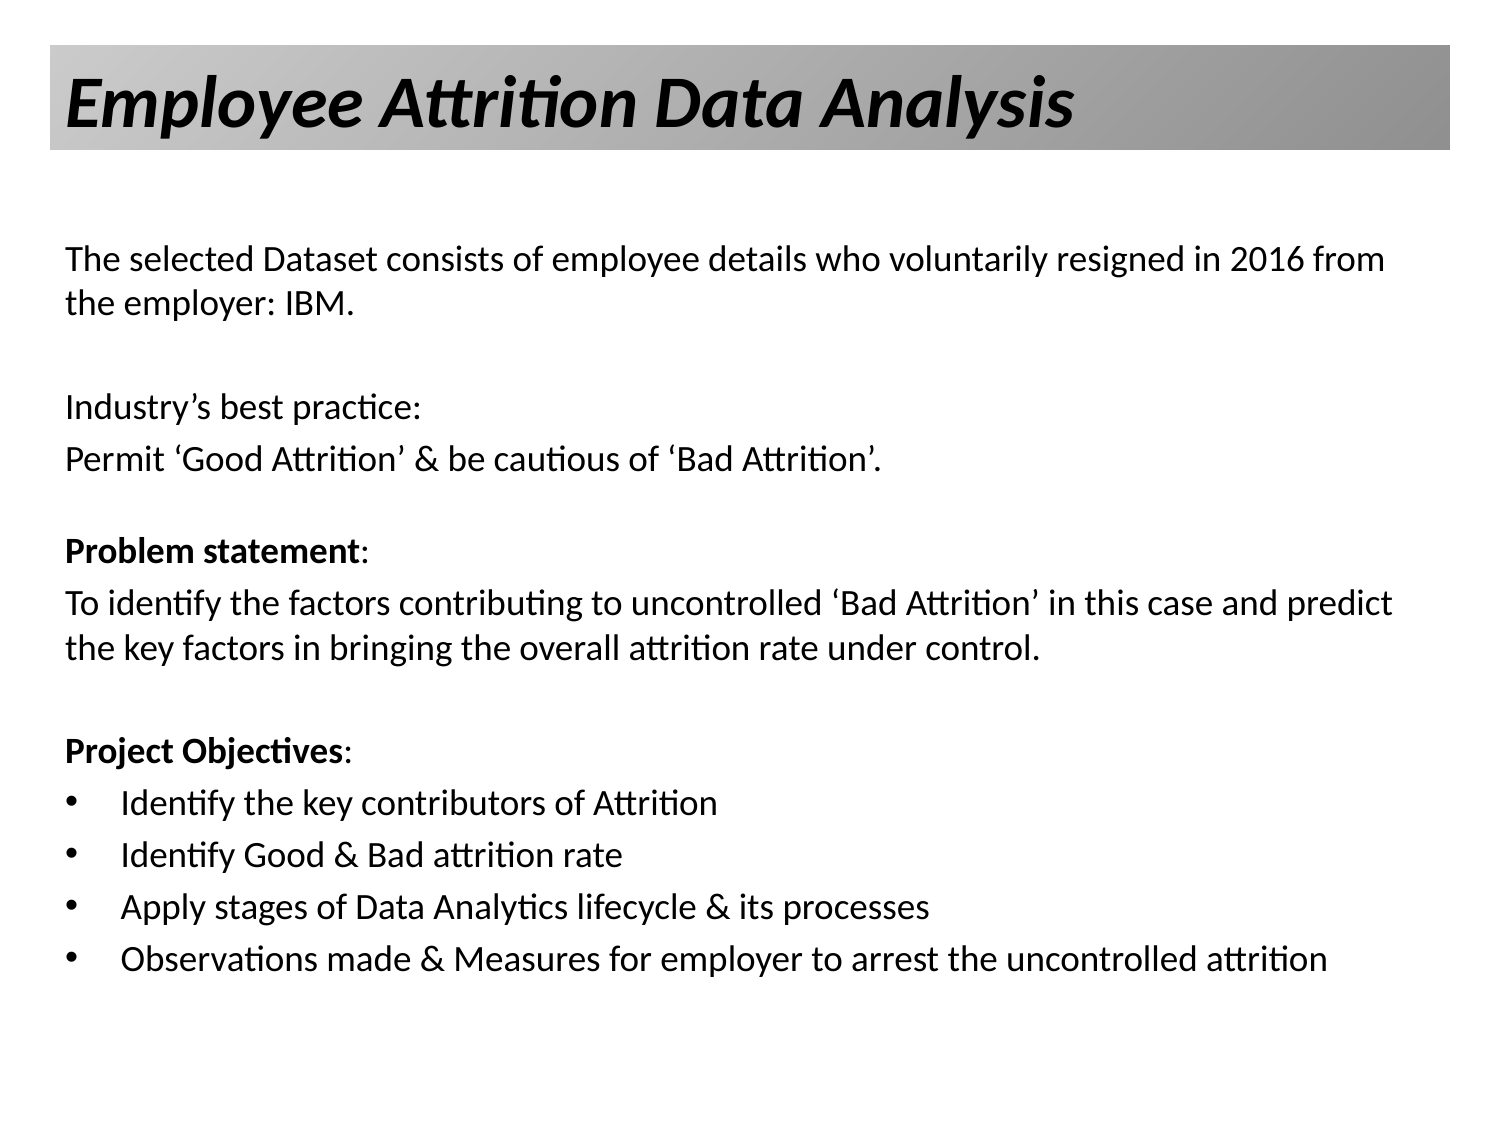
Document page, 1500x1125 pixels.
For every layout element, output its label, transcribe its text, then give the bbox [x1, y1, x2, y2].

title Employee Attrition Data Analysis [50, 45, 1450, 150]
list The selected Dataset consists of employee details who voluntarily resigned in 2016 from the employer: IBM. Industry’s best practice: Permit ‘Good Attrition’ & be cautious of ‘Bad Attrition’. Problem statement: To identify the factors contributing to uncontrolled ‘Bad Attrition’ in this case and predict the key factors in bringing the overall attrition rate under control. Project Objectives: Identify the key contributors of Attrition Identify Good & Bad attrition rate Apply stages of Data Analytics lifecycle & its processes Observations made & Measures for employer to arrest the uncontrolled attrition [50, 174, 1450, 988]
